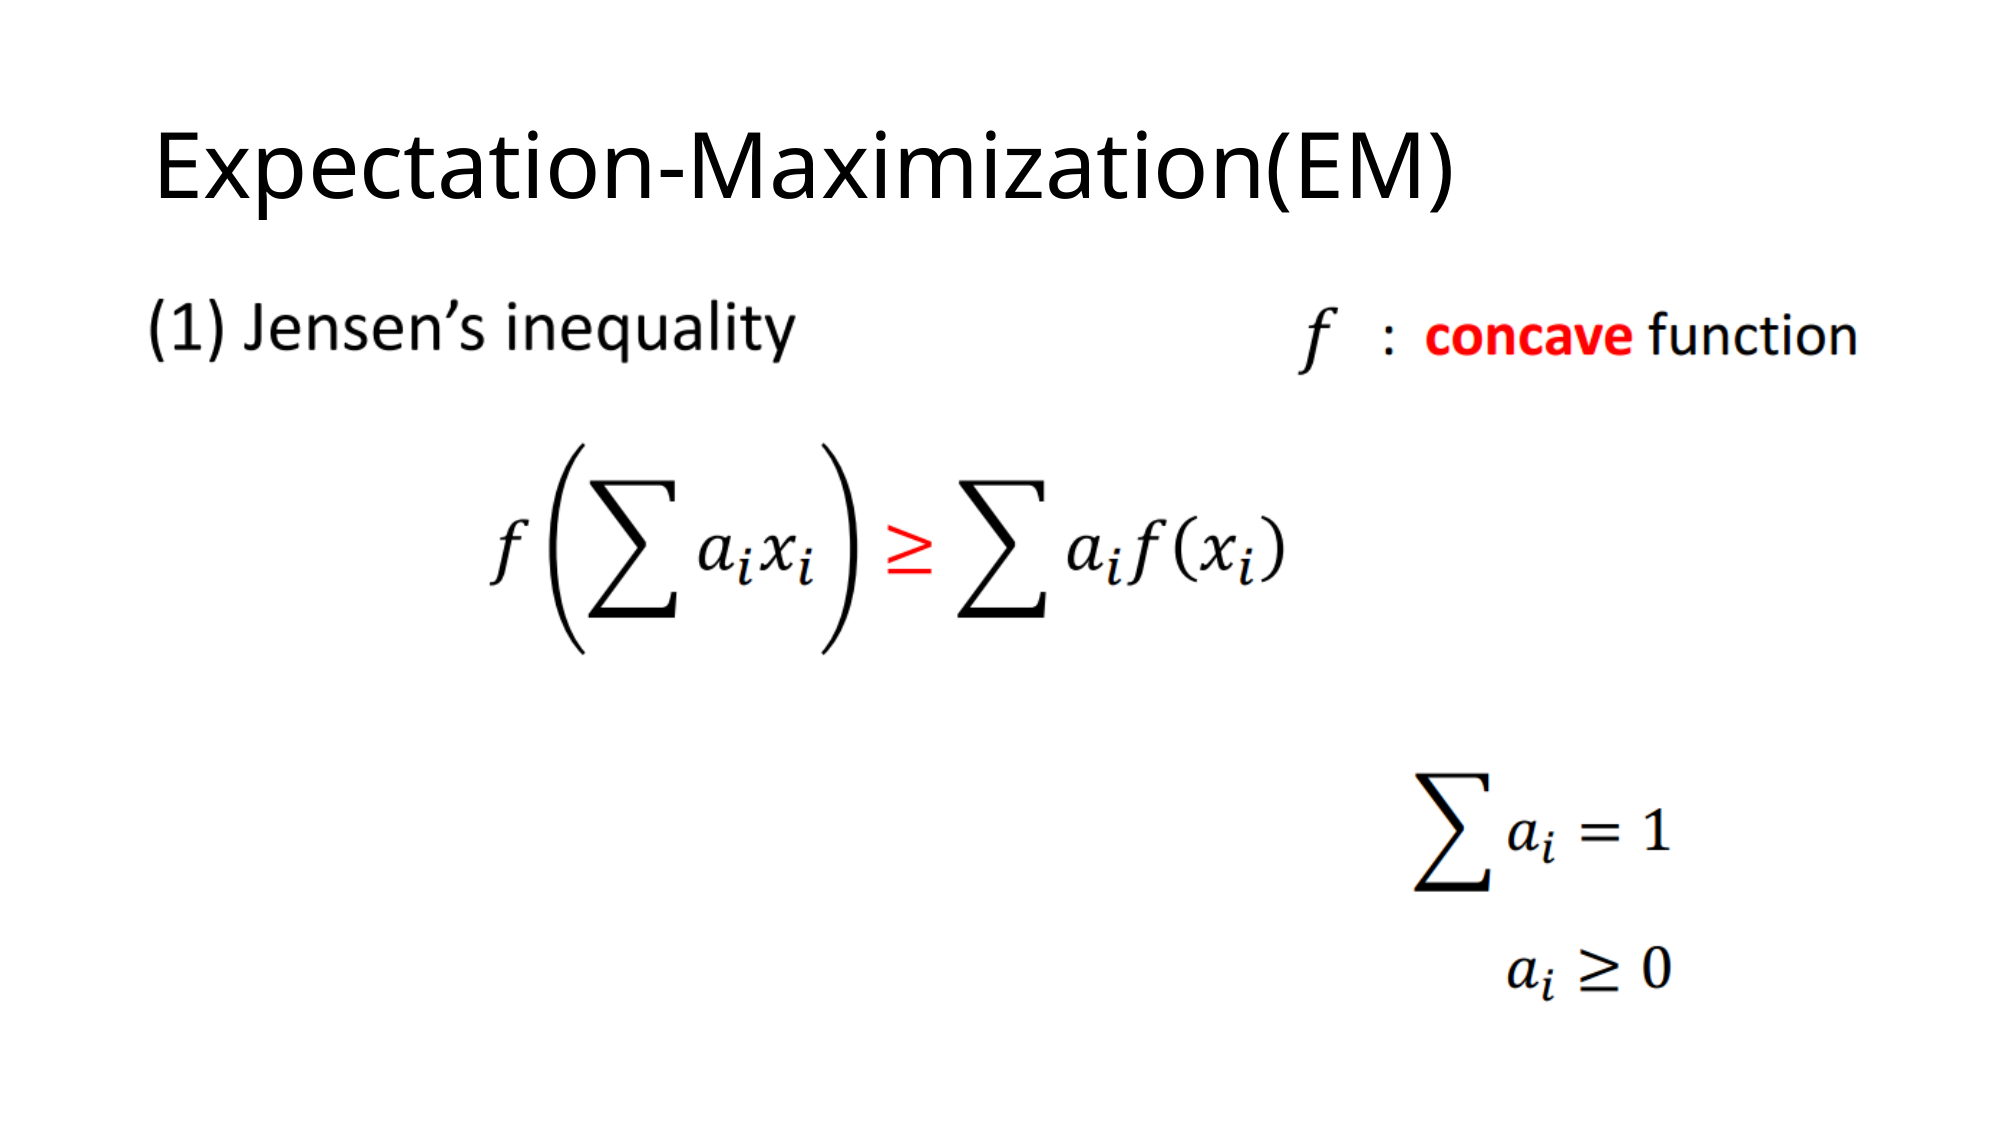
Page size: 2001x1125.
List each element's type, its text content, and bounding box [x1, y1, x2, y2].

title Expectation-Maximization(EM) [137, 59, 1863, 277]
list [137, 277, 1863, 387]
picture [447, 430, 1695, 1019]
